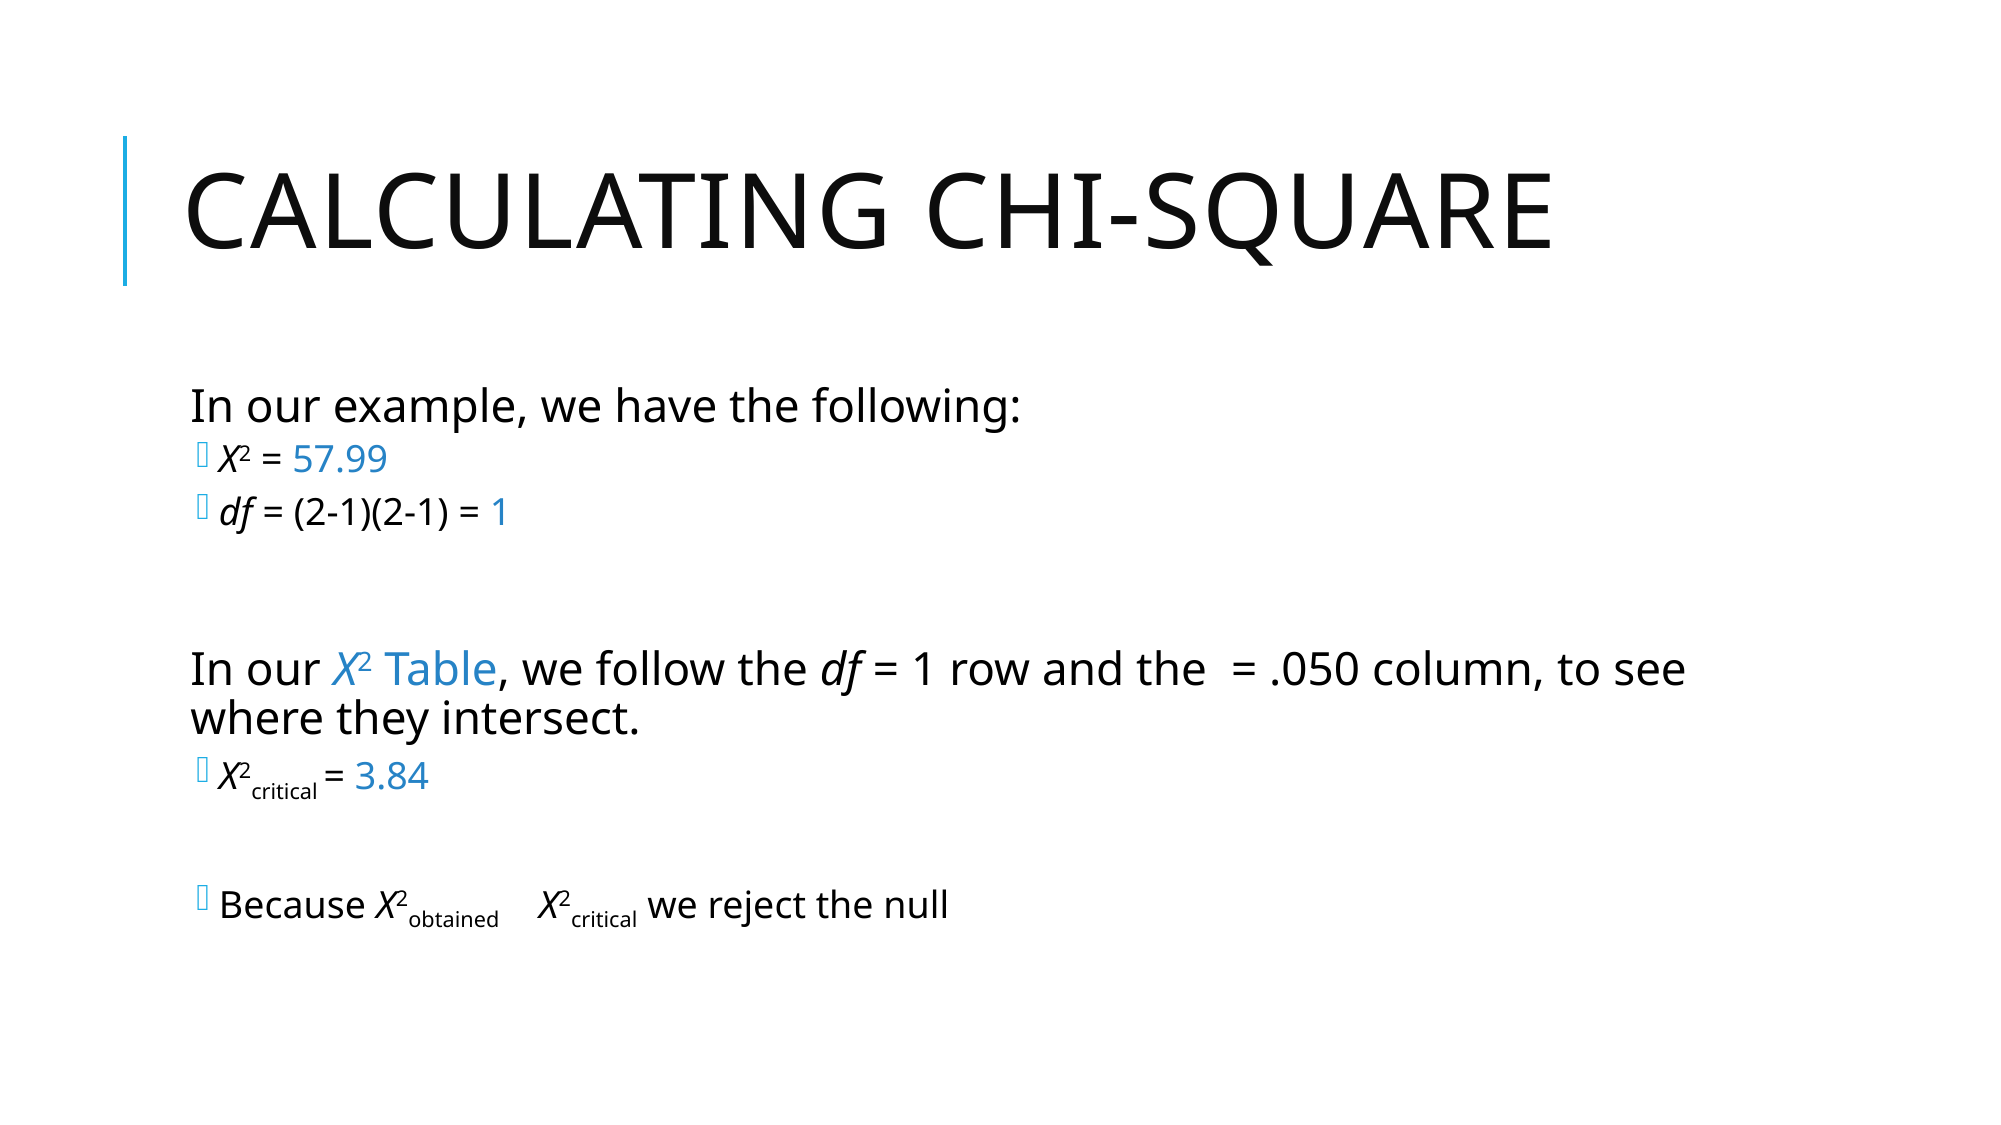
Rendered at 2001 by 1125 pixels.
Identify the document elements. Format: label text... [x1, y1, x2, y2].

title Calculating Chi-Square [168, 96, 1763, 342]
